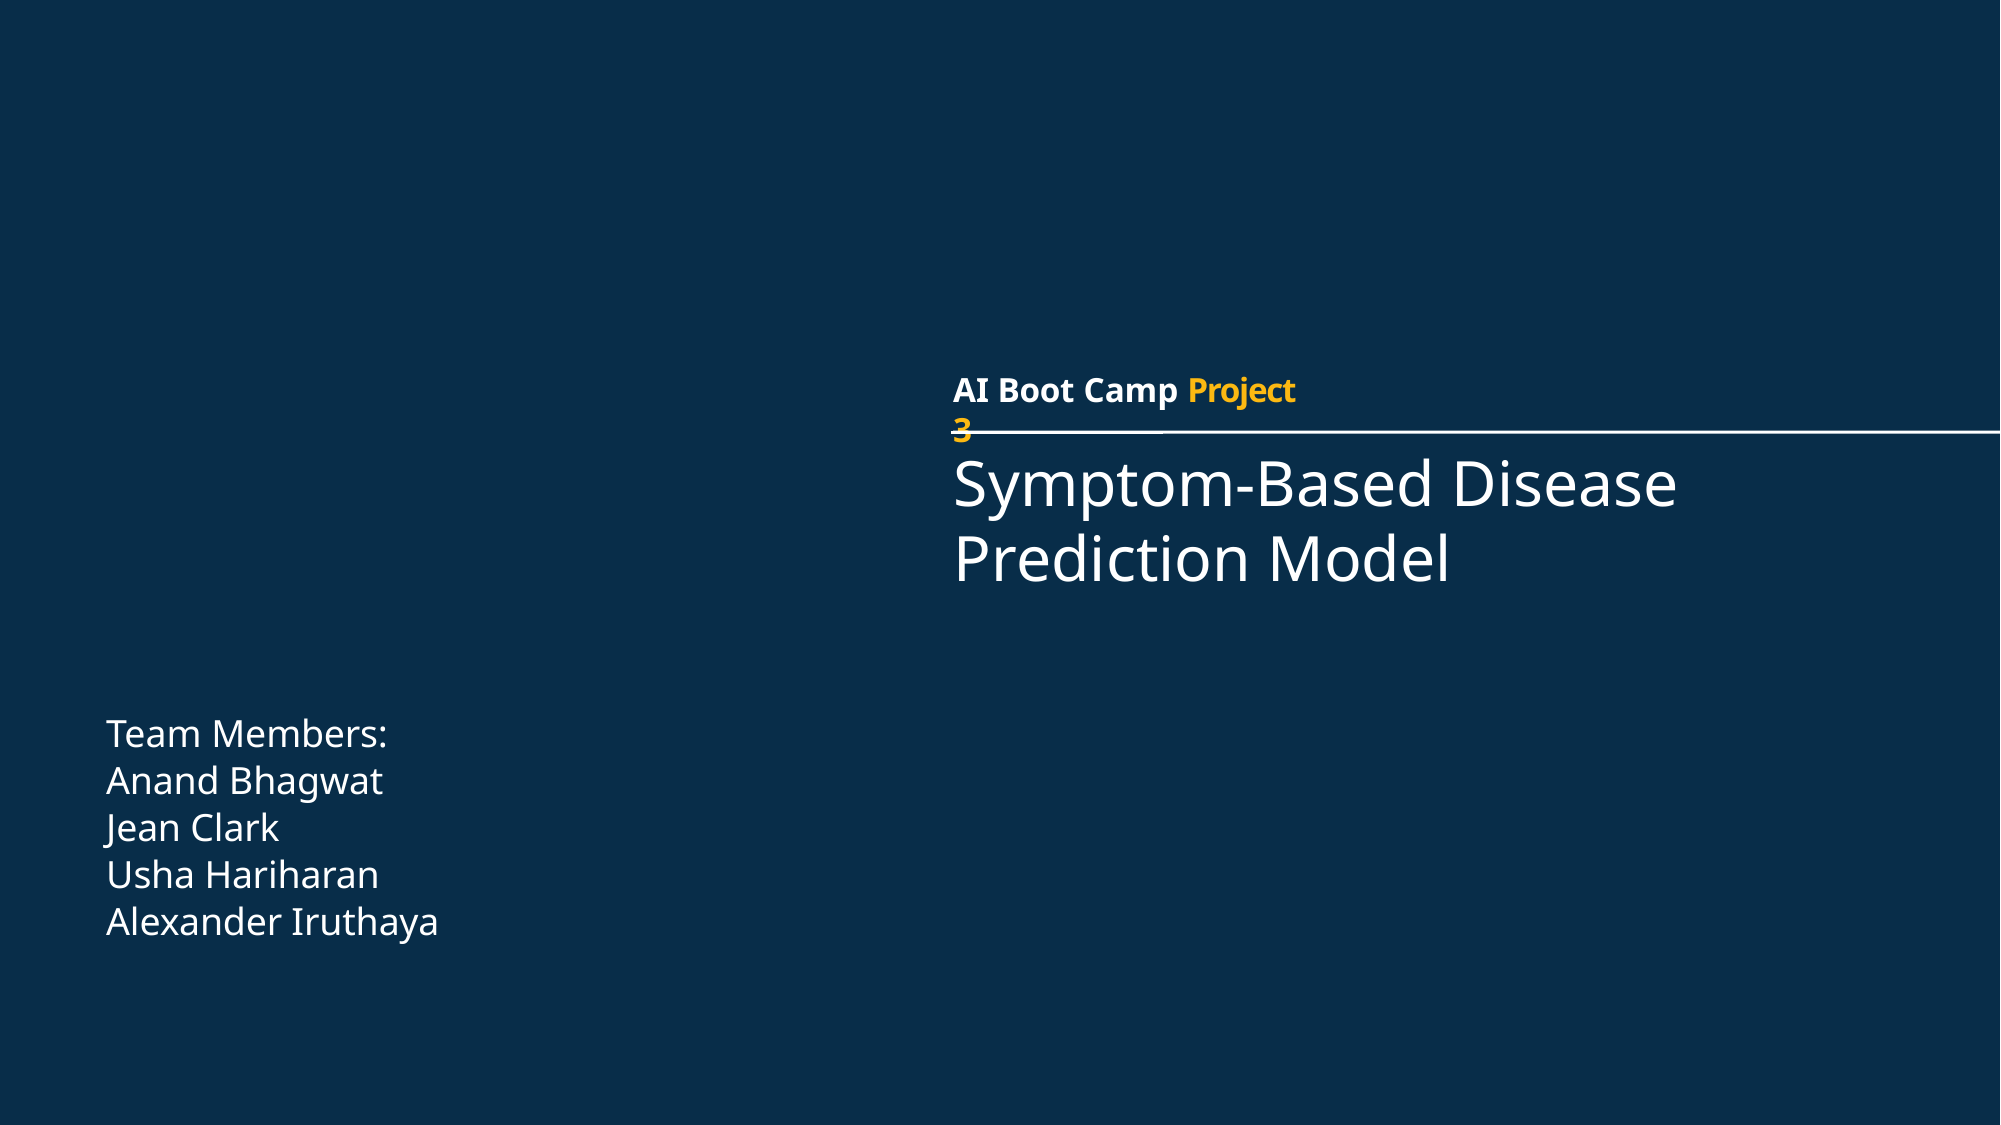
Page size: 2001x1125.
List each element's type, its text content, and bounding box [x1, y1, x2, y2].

title Symptom-Based Disease Prediction Model [953, 444, 1686, 596]
text_box AI Boot Camp Project 3 [950, 366, 1305, 430]
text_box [950, 430, 2000, 435]
text_box Team Members: Anand Bhagwat Jean Clark Usha Hariharan Alexander Iruthaya [104, 707, 713, 944]
text_box AI Boot Camp Project 3 [950, 441, 1305, 449]
